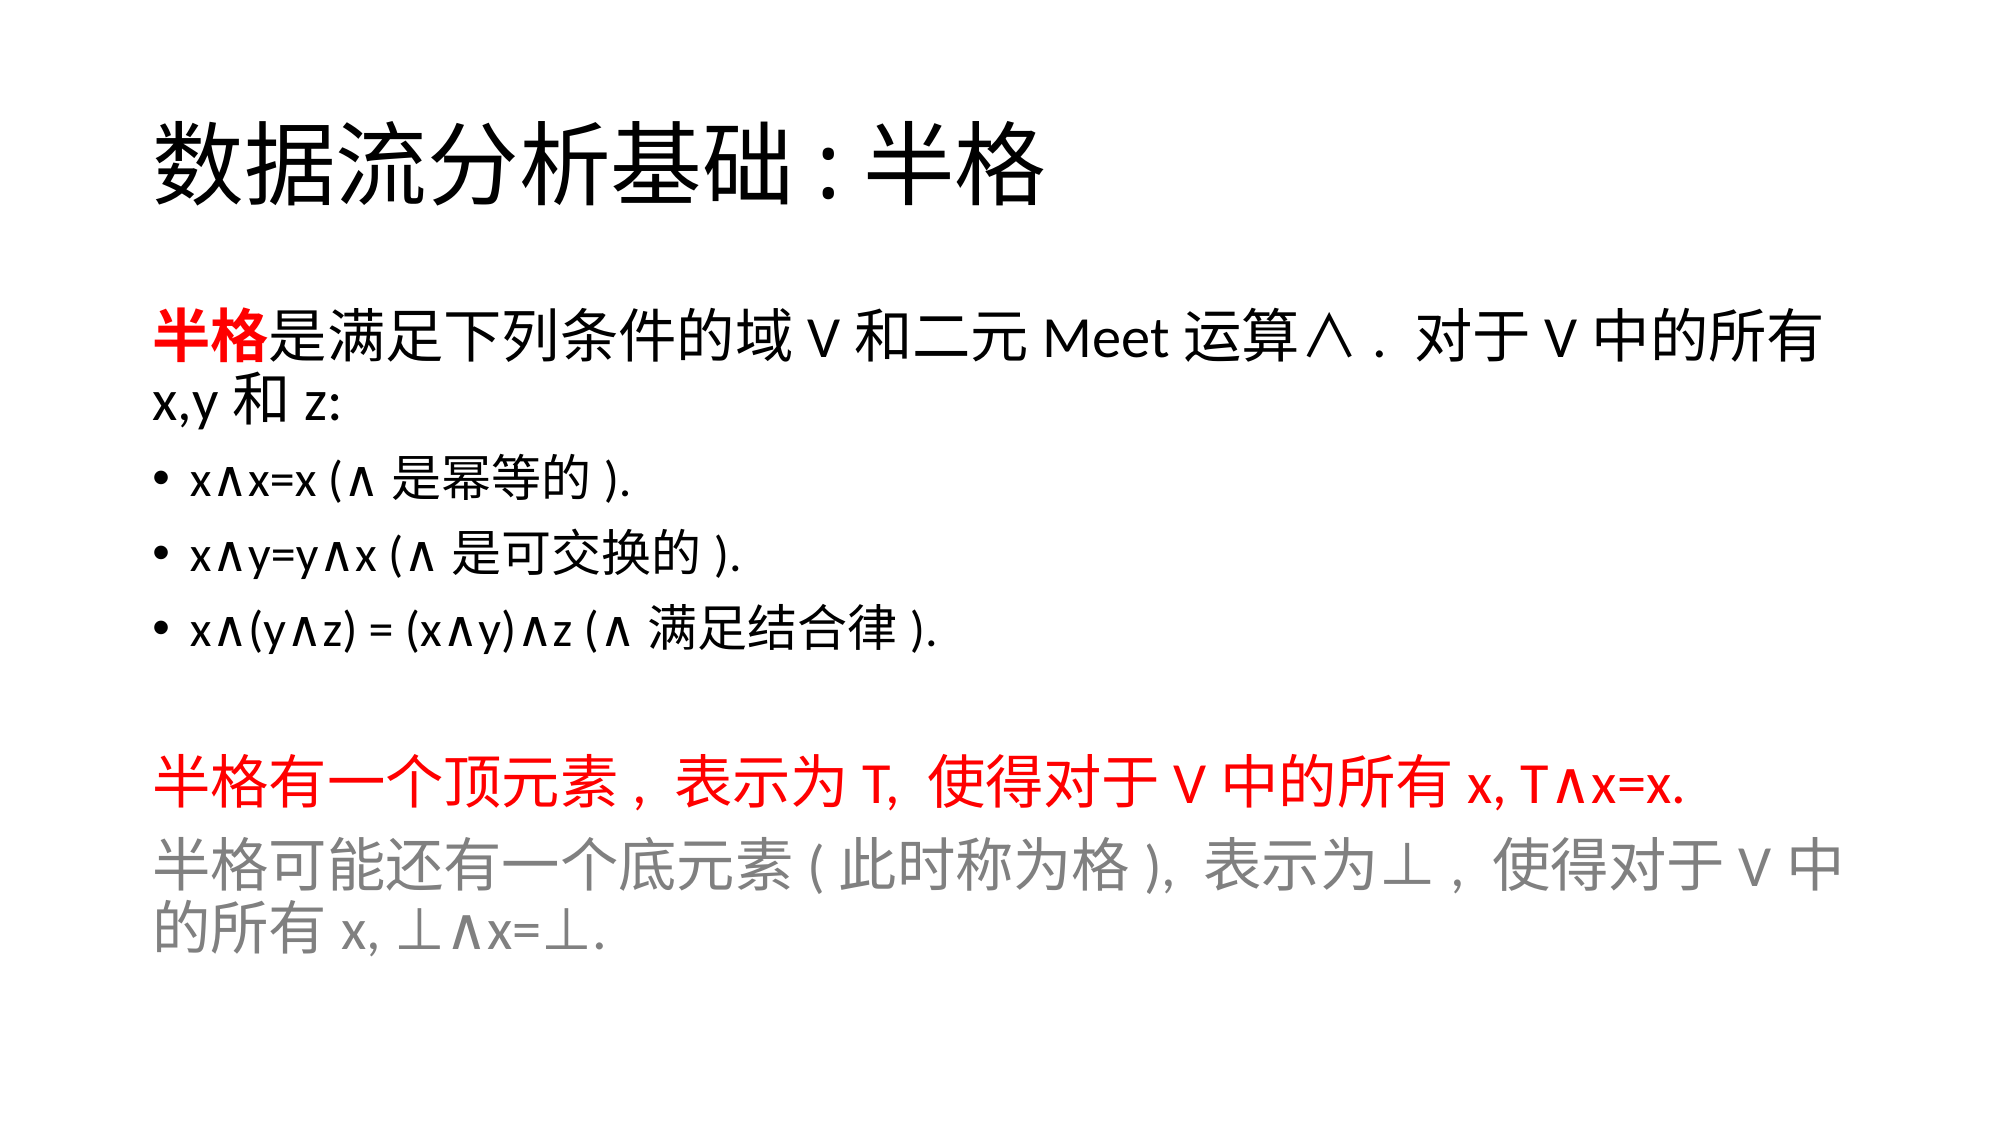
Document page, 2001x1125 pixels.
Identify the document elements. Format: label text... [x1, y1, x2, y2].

list 半格是满足下列条件的域V和二元Meet运算∧. 对于V中的所有x,y和z: x∧x=x (∧是幂等的). x∧y=y∧x (∧是可交换的). x∧(y∧z) = (x∧y)∧z (∧满足结合律). 半格有一个顶元素, 表示为T, 使得对于V中的所有x, T∧x=x. 半格可能还有一个底元素(此时称为格), 表示为⊥, 使得对于V中的所有x, ⊥∧x=⊥. [137, 299, 1863, 1016]
title 数据流分析基础:半格 [137, 59, 1863, 278]
